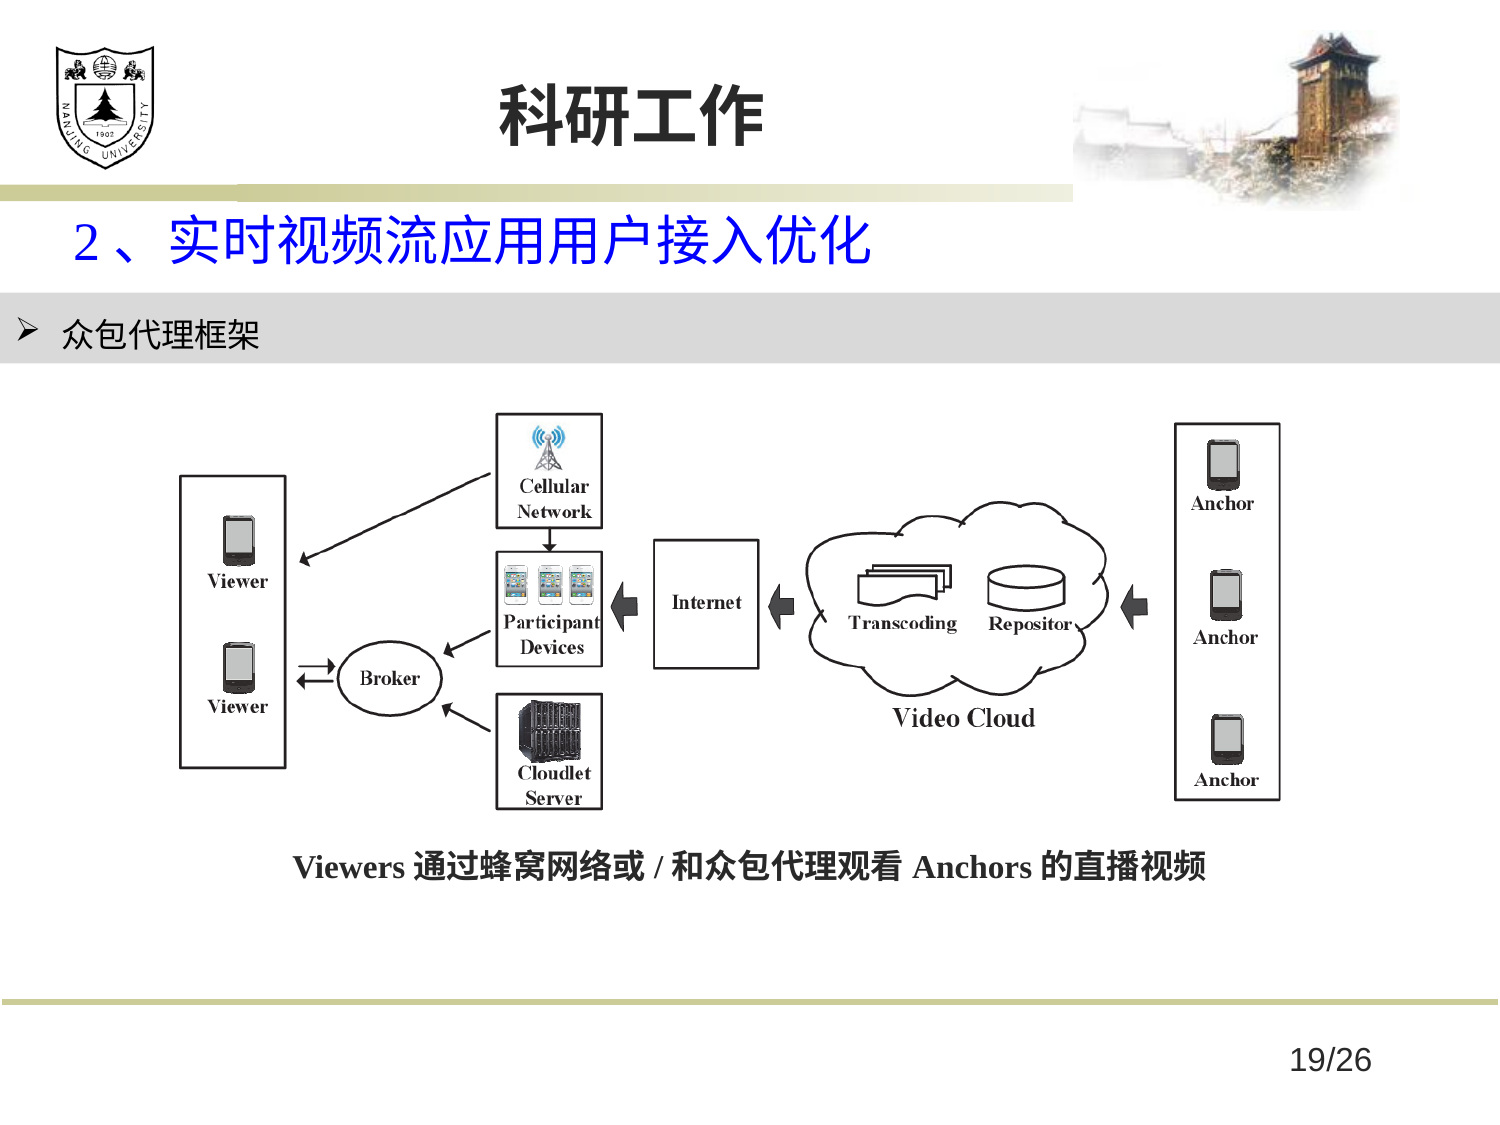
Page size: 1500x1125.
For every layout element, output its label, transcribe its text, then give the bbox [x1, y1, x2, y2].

picture [50, 42, 160, 173]
text_box 众包代理框架 [0, 290, 1500, 365]
list 2、实时视频流应用用户接入优化 [58, 365, 1409, 918]
text_box Viewers通过蜂窝网络或/和众包代理观看Anchors的直播视频 [277, 837, 1276, 893]
picture [1073, 30, 1400, 198]
picture [2, 999, 1498, 1005]
list 2、实时视频流应用用户接入优化 [58, 198, 1409, 290]
picture [159, 402, 1294, 817]
title 科研工作 [170, 66, 1093, 162]
slide_number 19/26 [1234, 1030, 1388, 1107]
